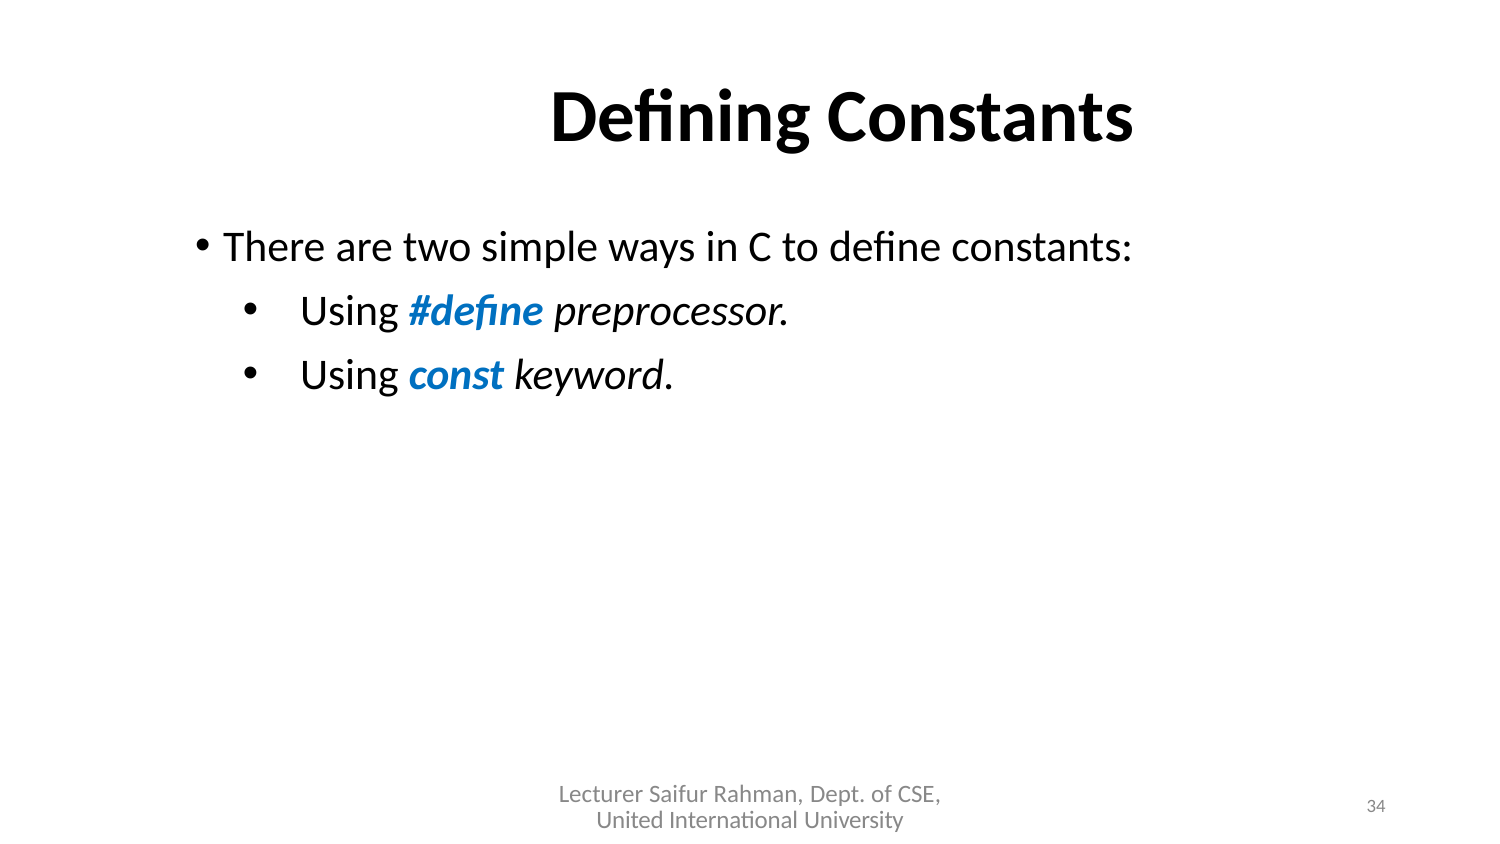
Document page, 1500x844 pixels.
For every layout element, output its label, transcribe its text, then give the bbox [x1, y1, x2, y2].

slide_number 34 [1059, 782, 1397, 827]
text_box Lecturer Saifur Rahman, Dept. of CSE, United International University [529, 781, 971, 834]
list There are two simple ways in C to define constants: Using #define preprocessor. Using const keyword. [182, 217, 1470, 799]
title Defining Constants [294, 55, 1391, 180]
